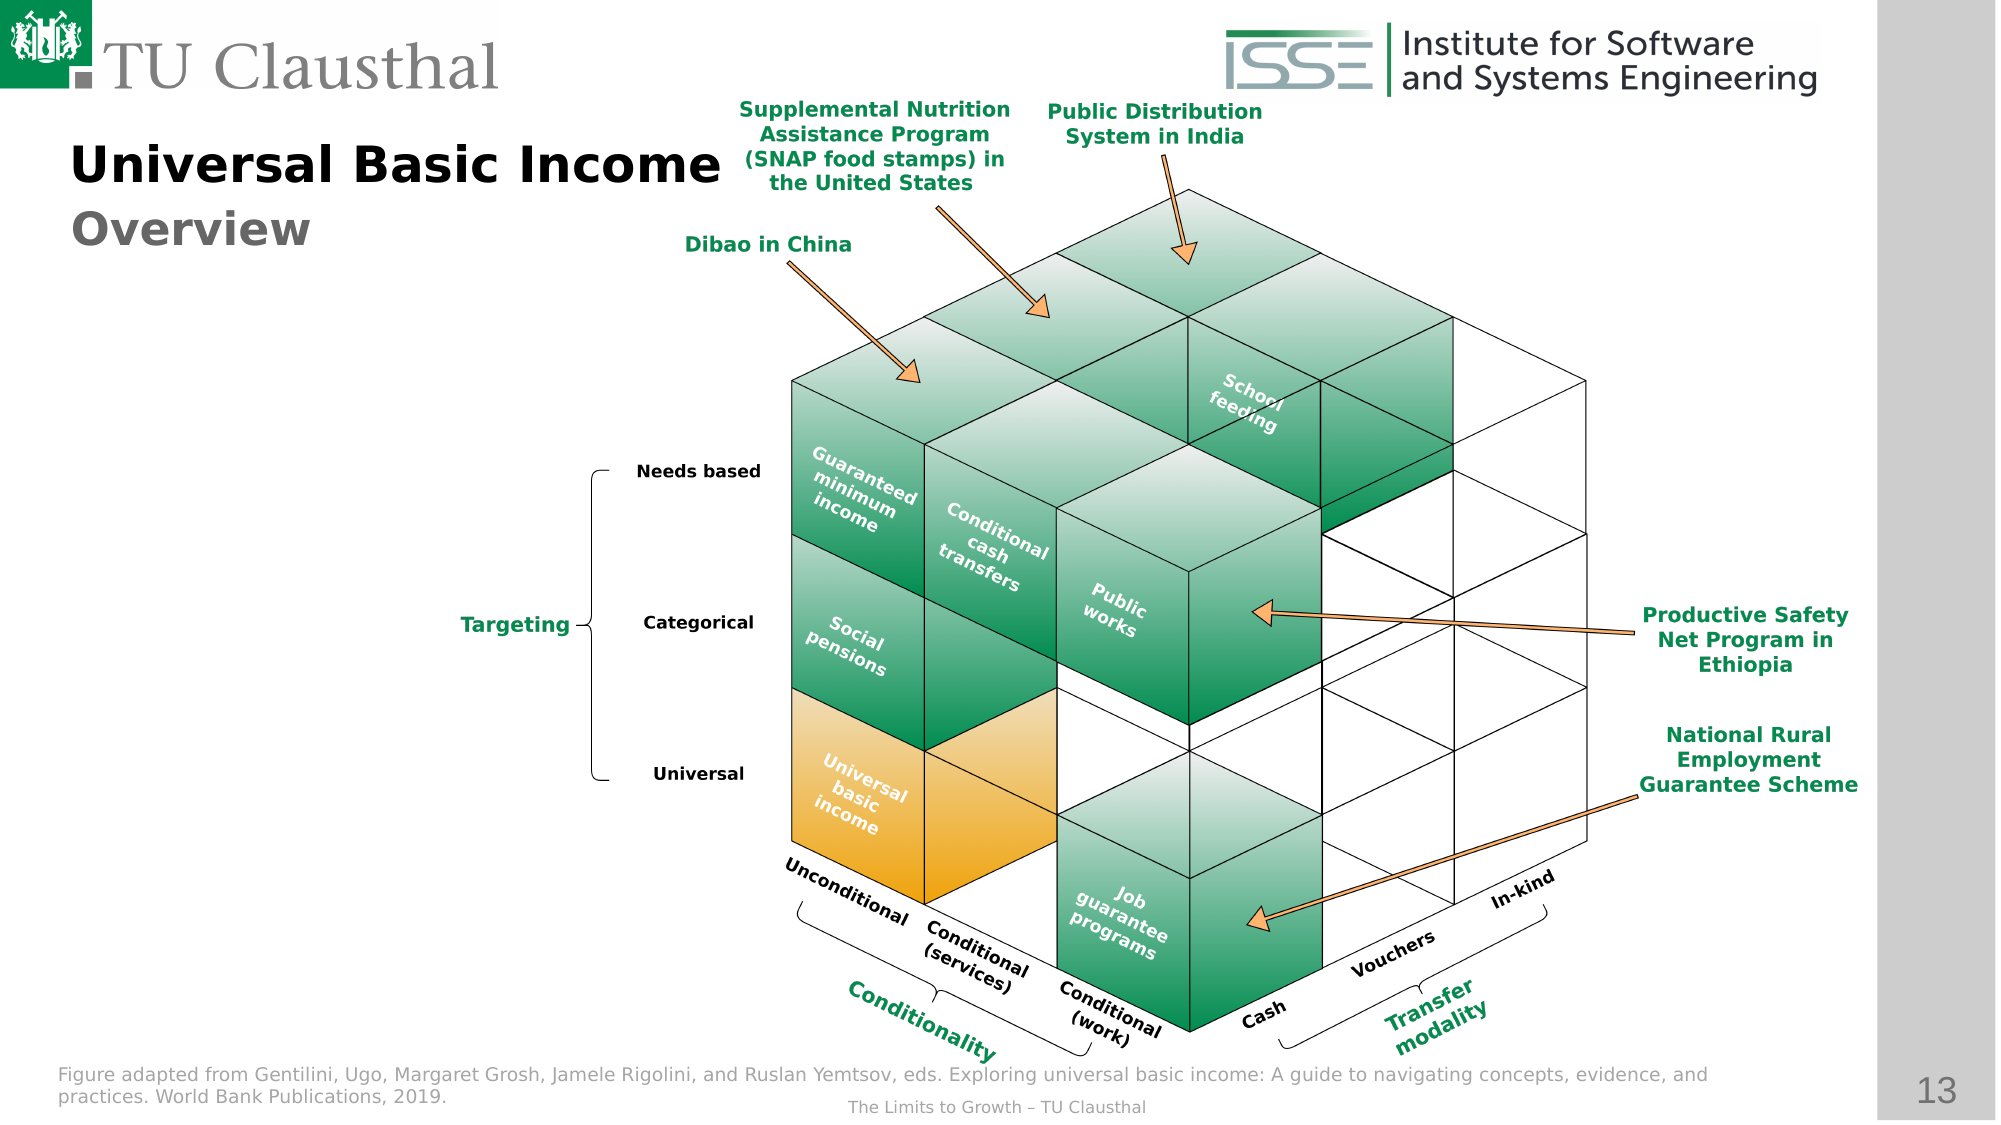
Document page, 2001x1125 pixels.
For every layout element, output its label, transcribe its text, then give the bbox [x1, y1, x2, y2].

text_box Overview [70, 188, 424, 266]
text_box Figure adapted from Gentilini, Ugo, Margaret Grosh, Jamele Rigolini, and Ruslan Yemtsov, eds. Exploring universal basic income: A guide to navigating concepts, evidence, and practices. World Bank Publications, 2019. [43, 1055, 1813, 1115]
text_box Universal Basic Income [54, 125, 424, 204]
picture [0, 0, 1861, 1093]
